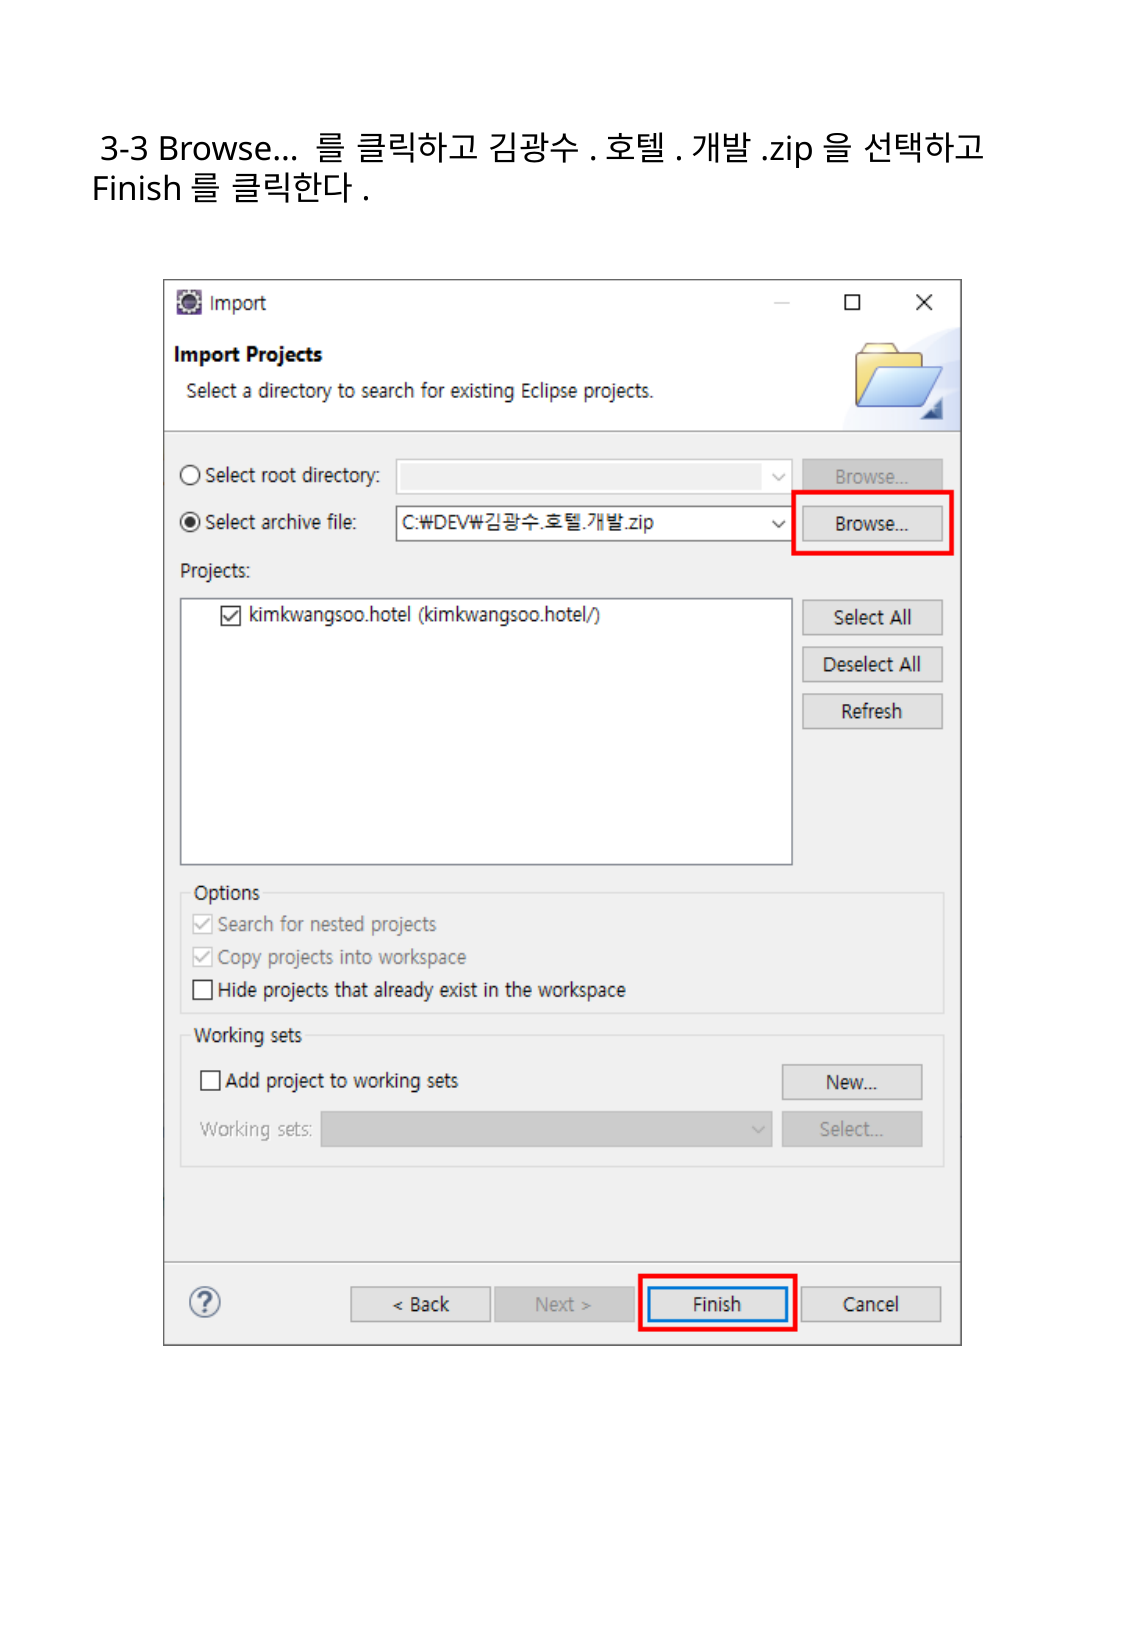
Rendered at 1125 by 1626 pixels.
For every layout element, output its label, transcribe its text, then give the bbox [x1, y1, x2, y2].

picture [162, 279, 962, 1346]
text_box 3-3 Browse… 를 클릭하고 김광수.호텔.개발.zip을 선택하고 Finish를 클릭한다. [76, 119, 1049, 295]
